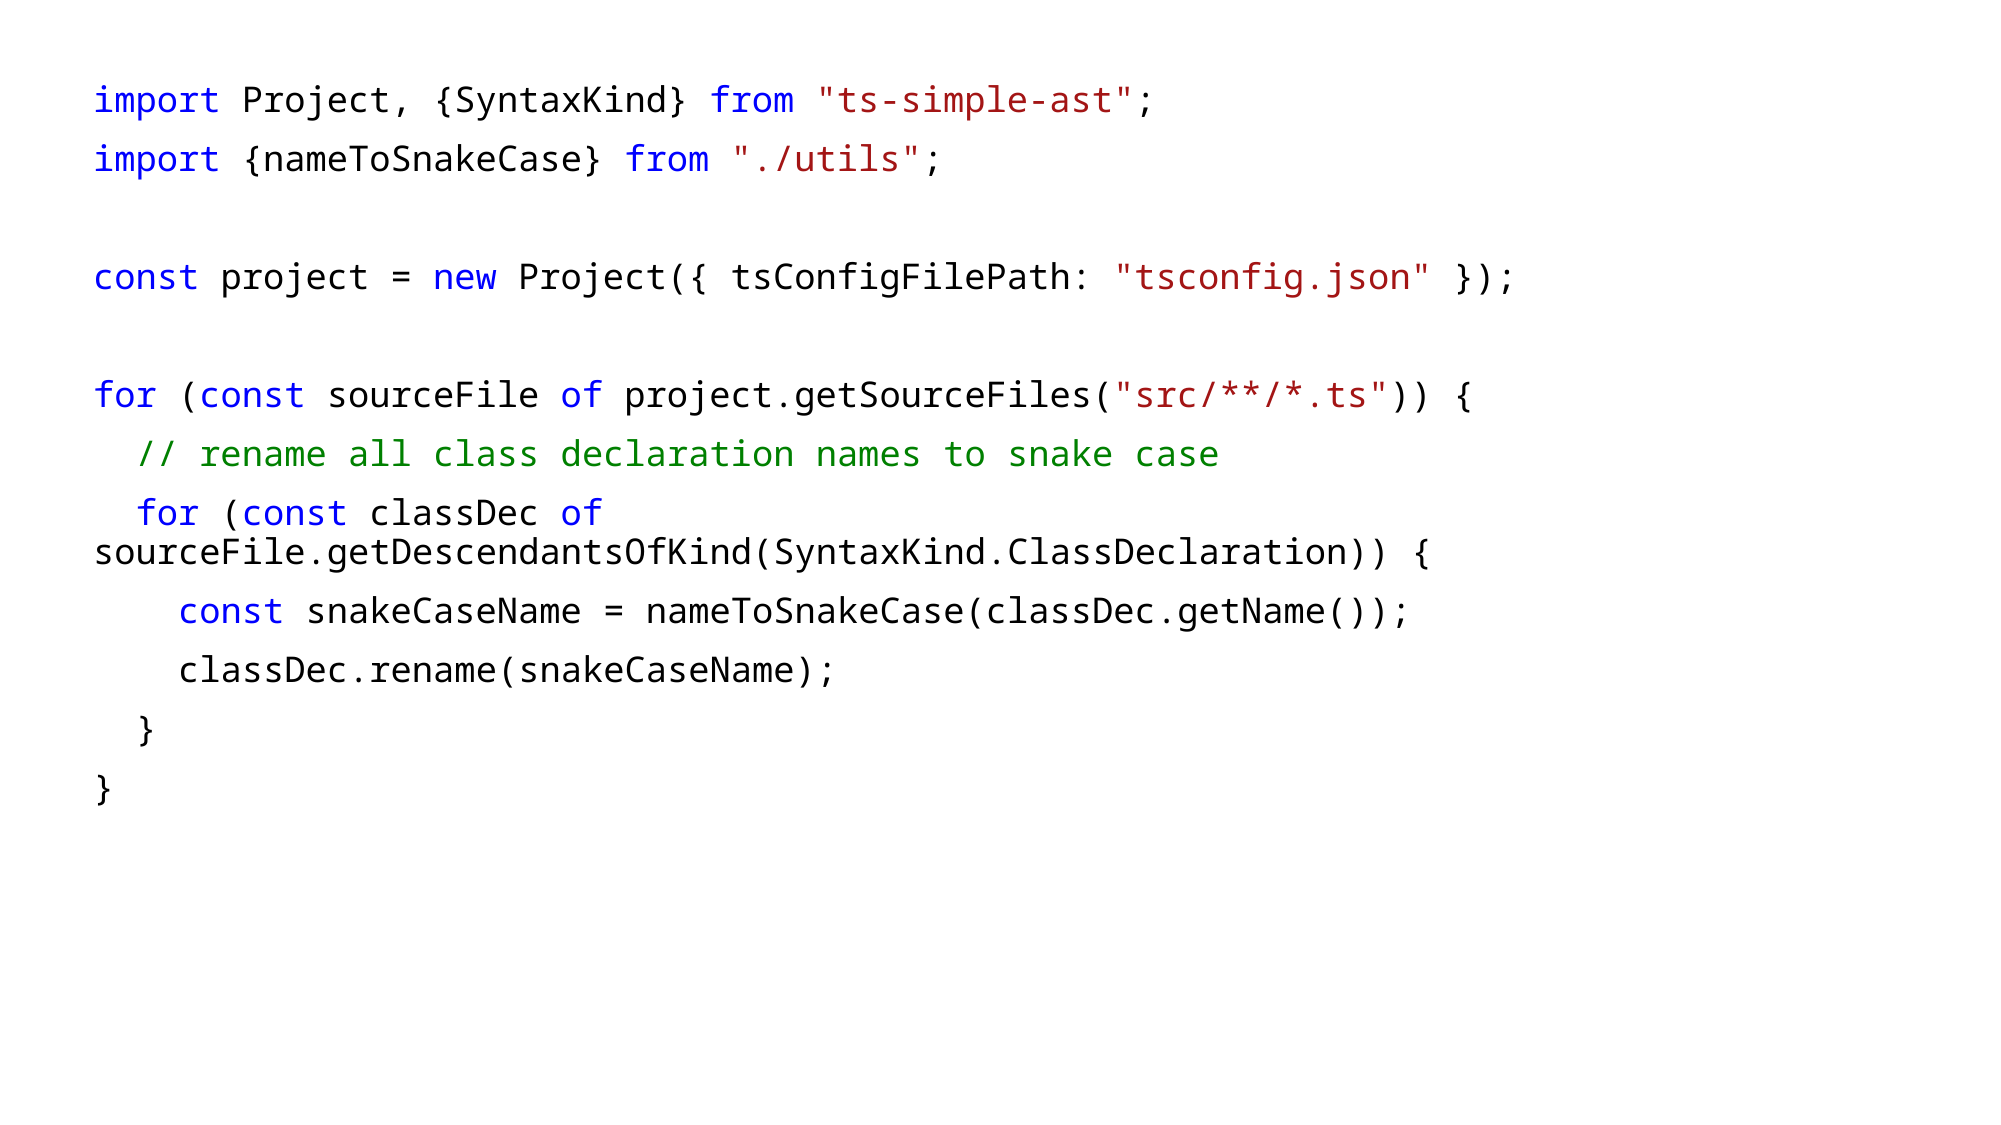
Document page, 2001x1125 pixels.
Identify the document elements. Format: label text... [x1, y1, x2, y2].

list import Project, {SyntaxKind} from "ts-simple-ast"; import {nameToSnakeCase} from "./utils"; const project = new Project({ tsConfigFilePath: "tsconfig.json" }); for (const sourceFile of project.getSourceFiles("src/**/*.ts")) { // rename all class declaration names to snake case for (const classDec of sourceFile.getDescendantsOfKind(SyntaxKind.ClassDeclaration)) { const snakeCaseName = nameToSnakeCase(classDec.getName()); classDec.rename(snakeCaseName); } } [78, 73, 1863, 1081]
